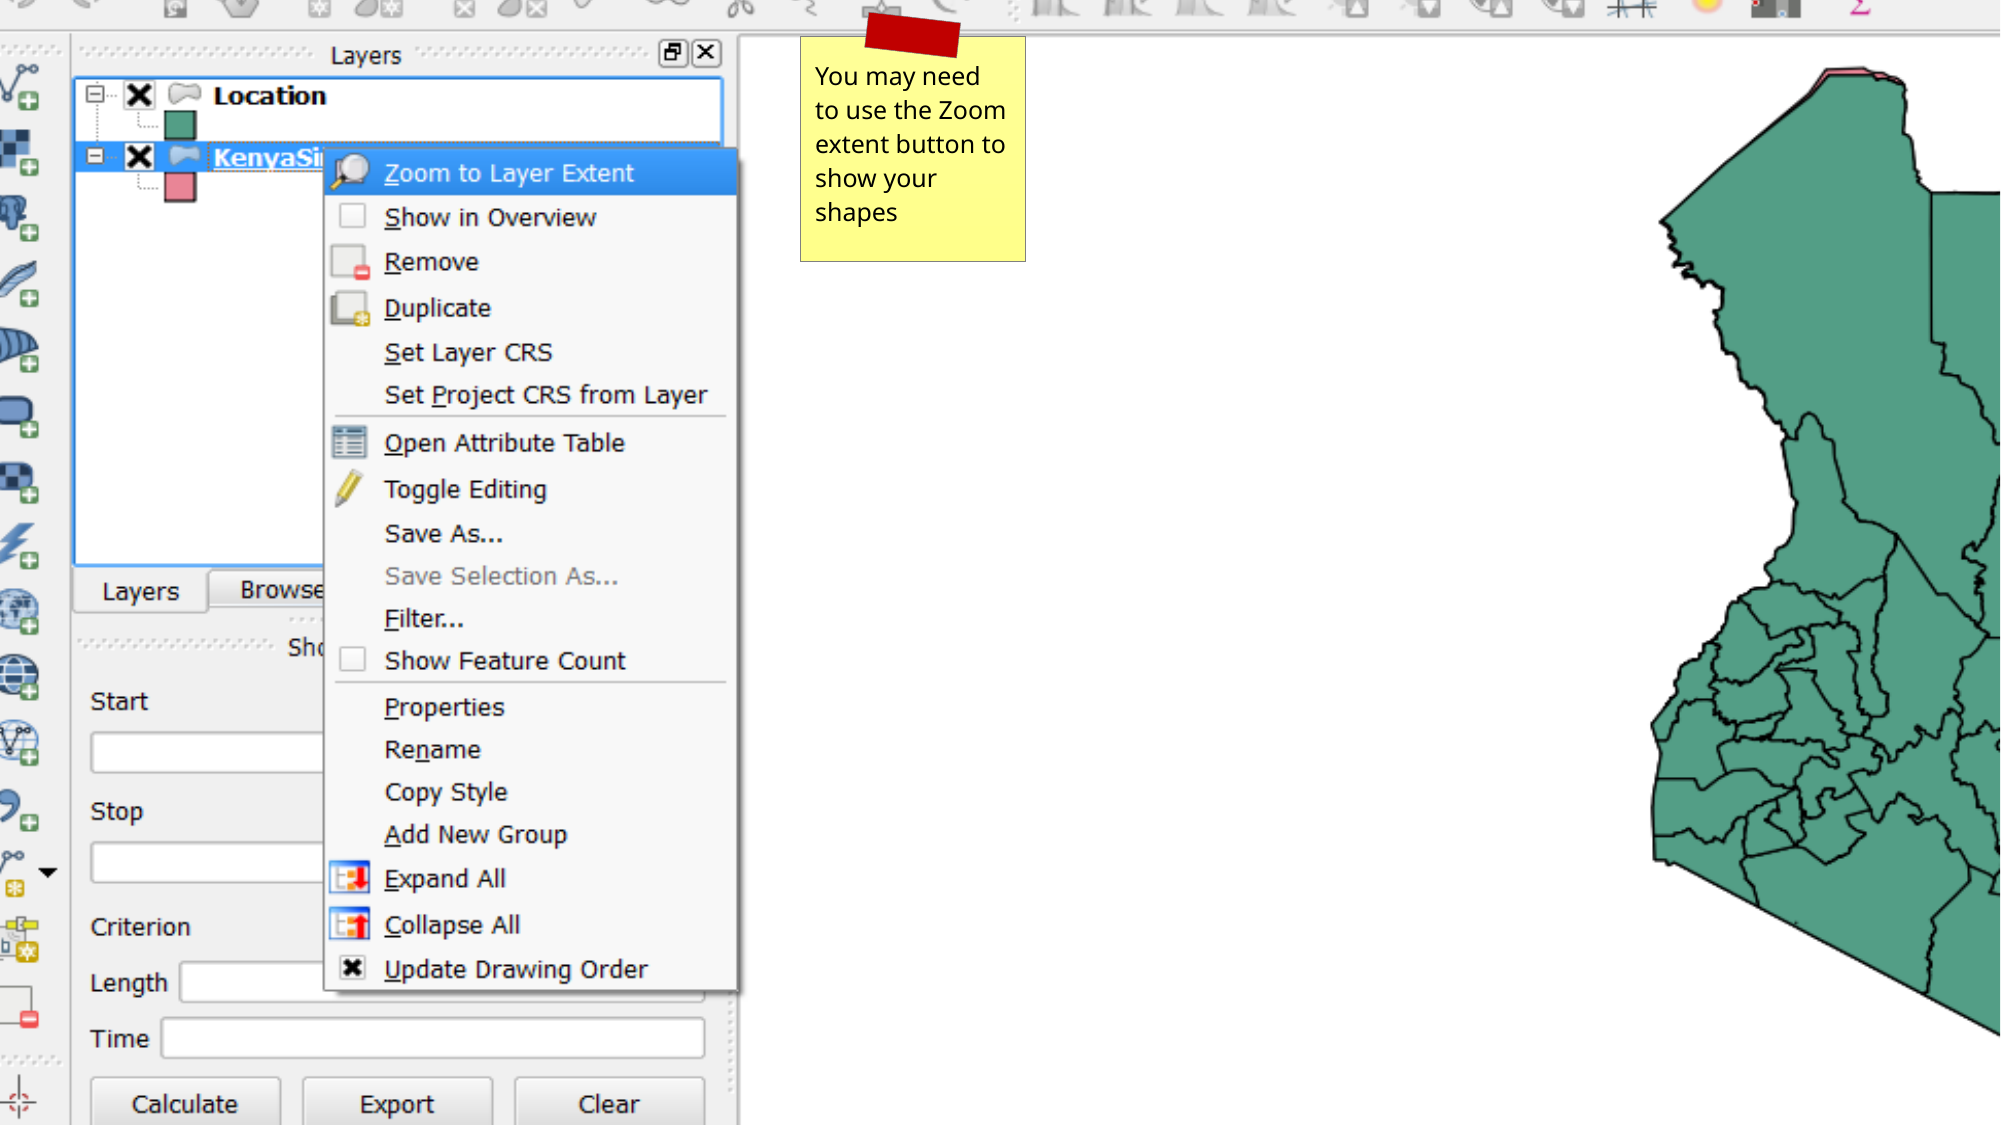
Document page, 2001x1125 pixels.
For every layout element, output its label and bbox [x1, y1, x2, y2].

text_box [800, 17, 1026, 262]
picture [0, 0, 2001, 1125]
